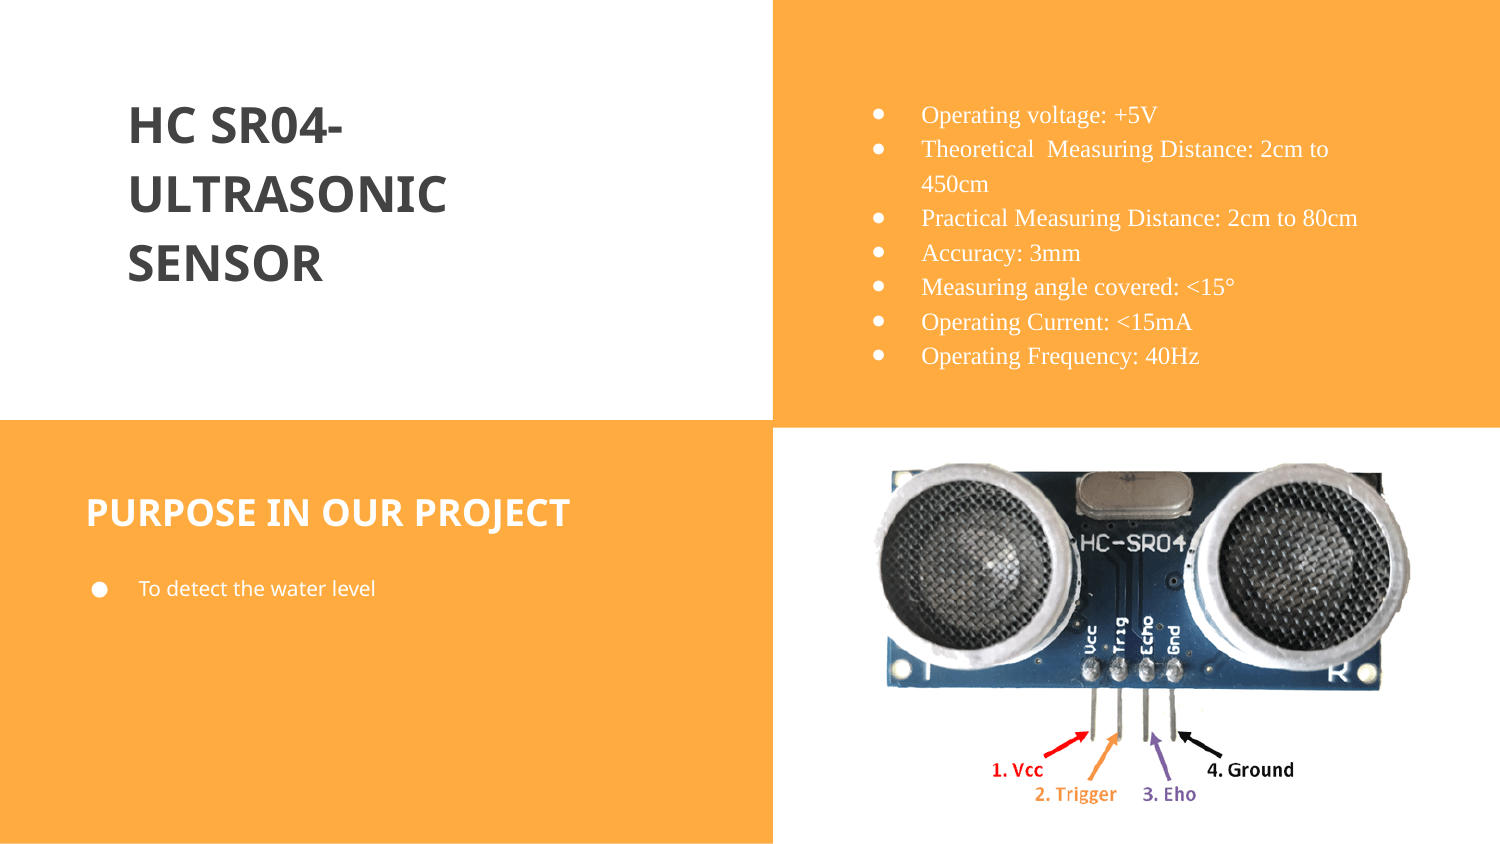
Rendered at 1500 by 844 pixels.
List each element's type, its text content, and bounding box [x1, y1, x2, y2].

text_box [772, 0, 1500, 428]
subtitle Operating voltage: +5V Theoretical Measuring Distance: 2cm to 450cm Practical Measuring Distance: 2cm to 80cm Accuracy: 3mm Measuring angle covered: <15° Operating Current: <15mA Operating Frequency: 40Hz [831, 83, 1401, 421]
subtitle To detect the water level [48, 560, 520, 765]
text_box [0, 420, 773, 844]
title HC SR04-ULTRASONIC SENSOR [112, 117, 609, 307]
text_box [48, 49, 641, 420]
title PURPOSE IN OUR PROJECT [70, 443, 703, 549]
picture [858, 448, 1414, 816]
